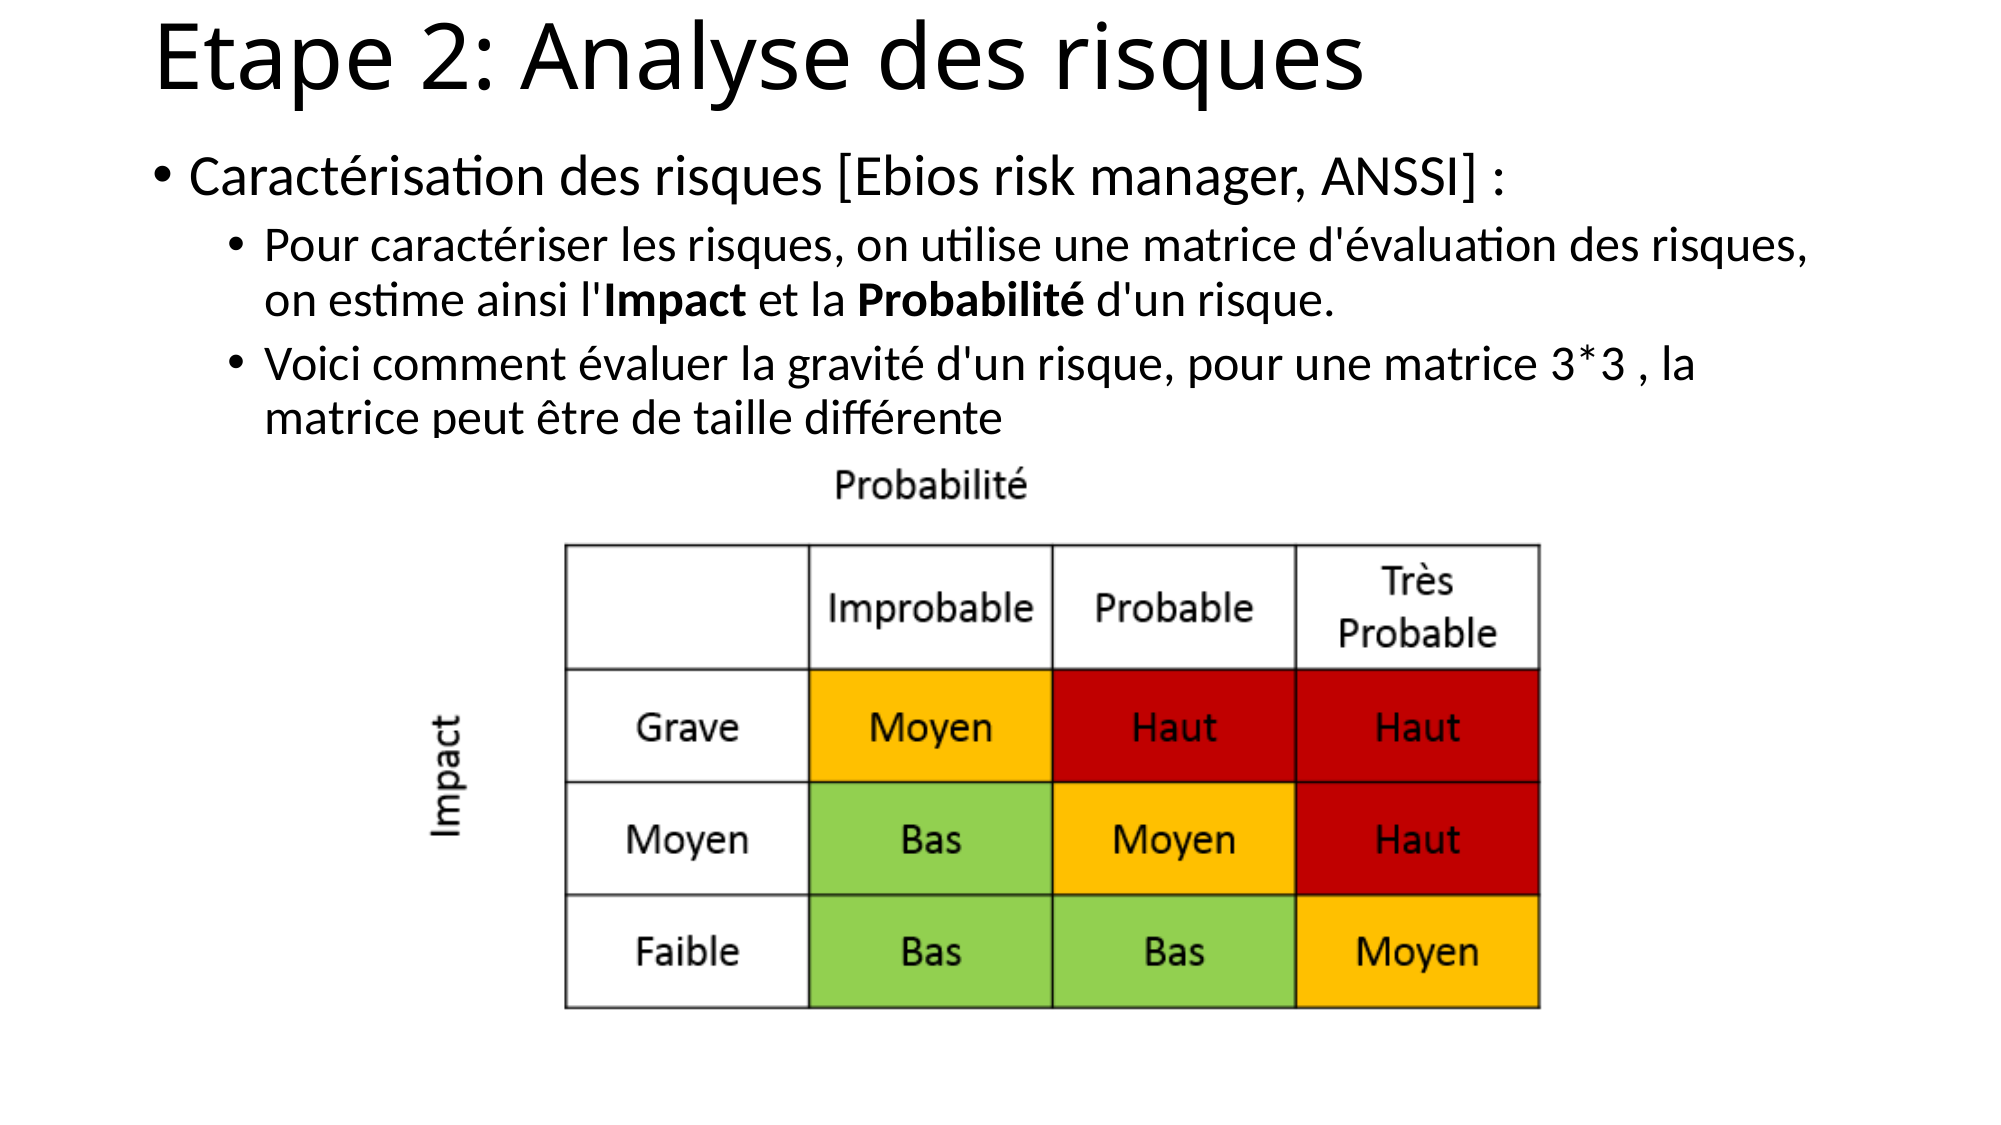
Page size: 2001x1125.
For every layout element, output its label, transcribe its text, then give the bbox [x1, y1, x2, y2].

title Etape 2: Analyse des risques [137, 0, 1863, 121]
list Caractérisation des risques [Ebios risk manager, ANSSI] : Pour caractériser les risques, on utilise une matrice d'évaluation des risques, on estime ainsi l'Impact et la Probabilité d'un risque. Voici comment évaluer la gravité d'un risque, pour une matrice 3*3 , la matrice peut être de taille différente [137, 138, 1863, 852]
picture [406, 438, 1563, 1033]
